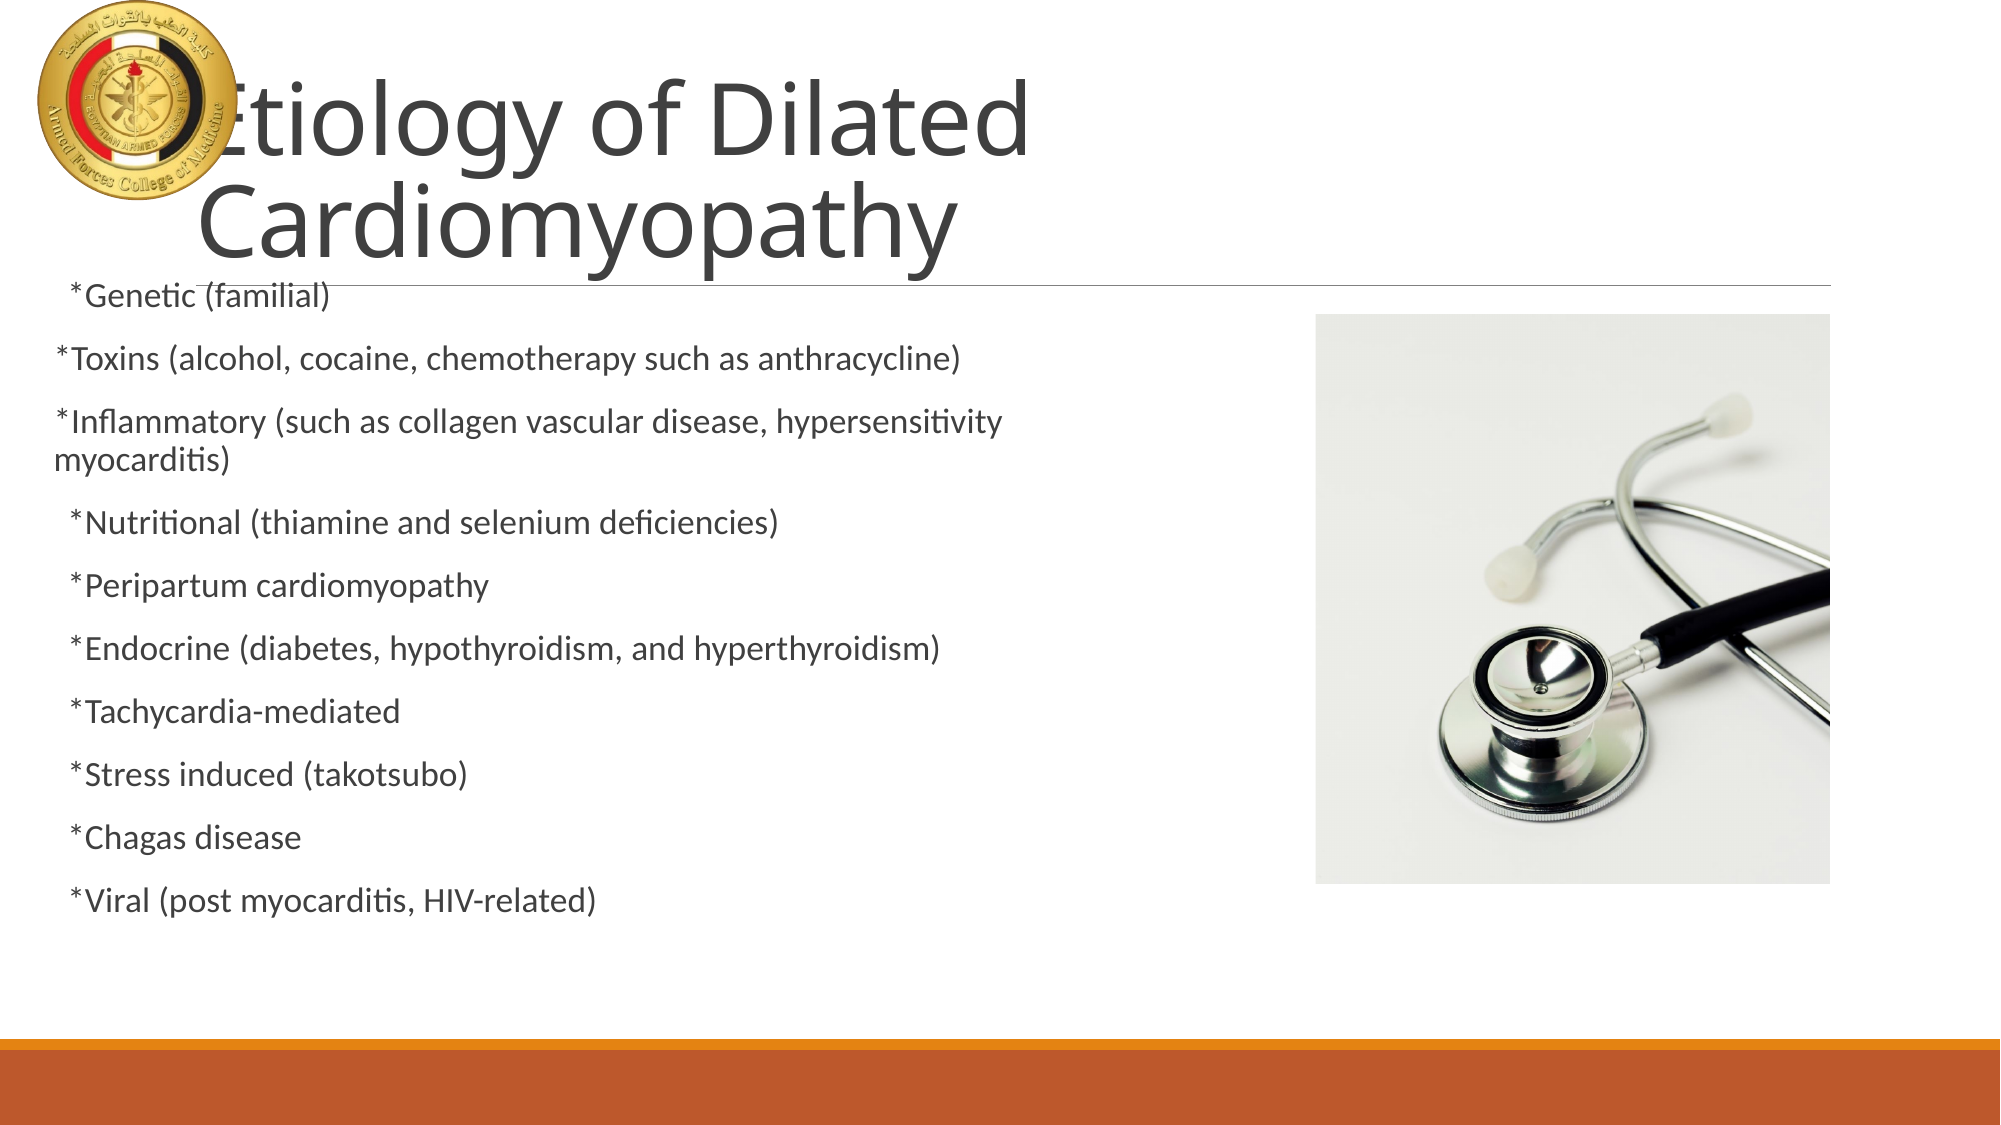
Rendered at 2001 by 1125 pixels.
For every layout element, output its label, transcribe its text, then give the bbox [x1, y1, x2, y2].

picture [36, 0, 239, 201]
title Etiology of Dilated Cardiomyopathy [180, 47, 1830, 285]
picture [1315, 313, 1831, 885]
list *Genetic (familial) *Toxins (alcohol, cocaine, chemotherapy such as anthracycline) *Inflammatory (such as collagen vascular disease, hypersensitivity myocarditis) *Nutritional (thiamine and selenium deficiencies) *Peripartum cardiomyopathy *Endocrine (diabetes, hypothyroidism, and hyperthyroidism) *Tachycardia-mediated *Stress induced (takotsubo) *Chagas disease *Viral (post myocarditis, HIV-related) [53, 269, 1190, 929]
